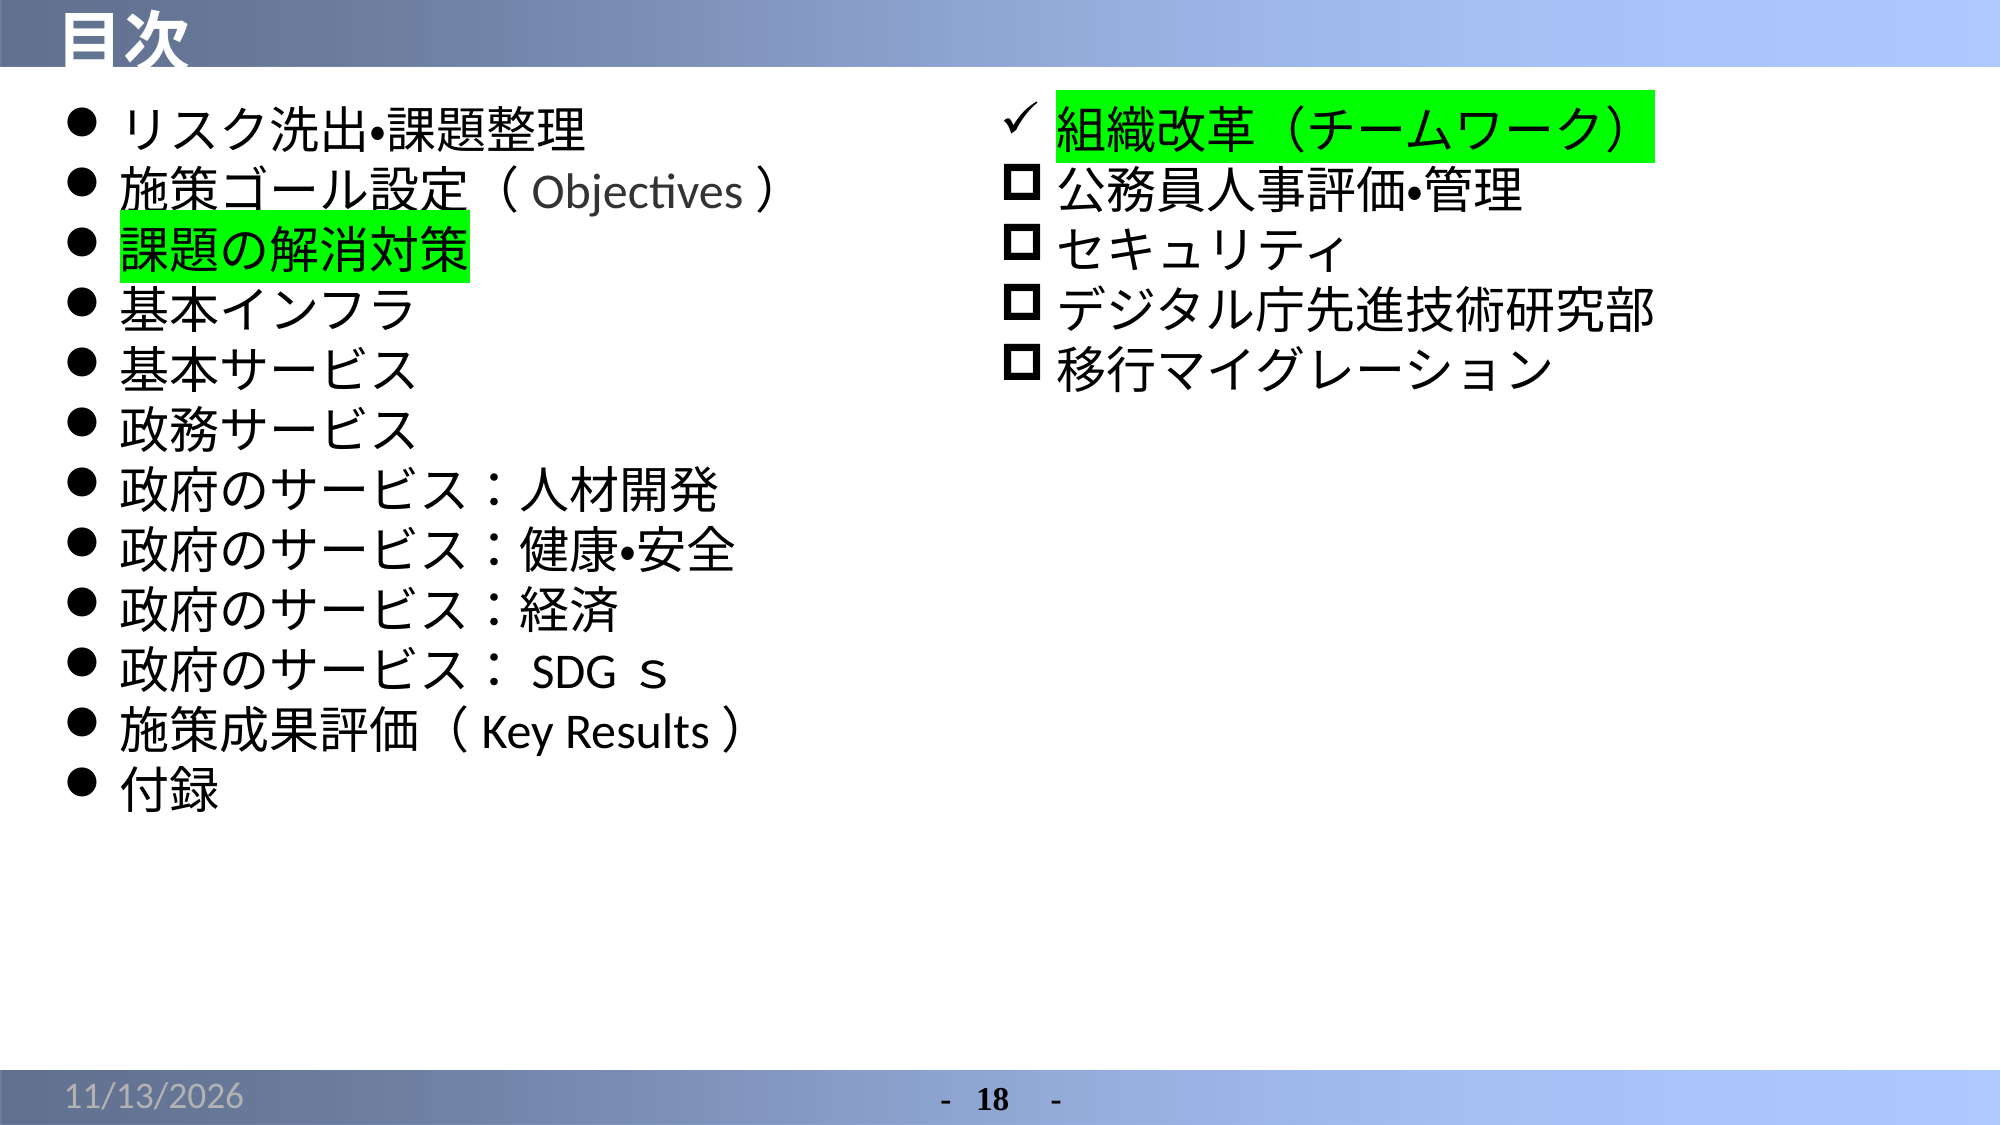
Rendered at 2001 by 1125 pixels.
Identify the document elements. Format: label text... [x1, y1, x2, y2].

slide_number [63, 1071, 524, 1117]
list 組織改革（チームワーク） 公務員人事評価・管理 セキュリティ デジタル庁先進技術研究部 移行マイグレーション [999, 98, 1937, 1033]
title 目次 [56, 0, 1937, 81]
slide_number - 18 - [935, 1078, 1065, 1117]
list リスク洗出・課題整理 施策ゴール設定（Objectives） 課題の解消対策 基本インフラ 基本サービス 政務サービス 政府のサービス：人材開発 政府のサービス：健康・安全 政府のサービス：経済 政府のサービス：SDGｓ 施策成果評価（Key Results） 付録 [63, 98, 1000, 1072]
